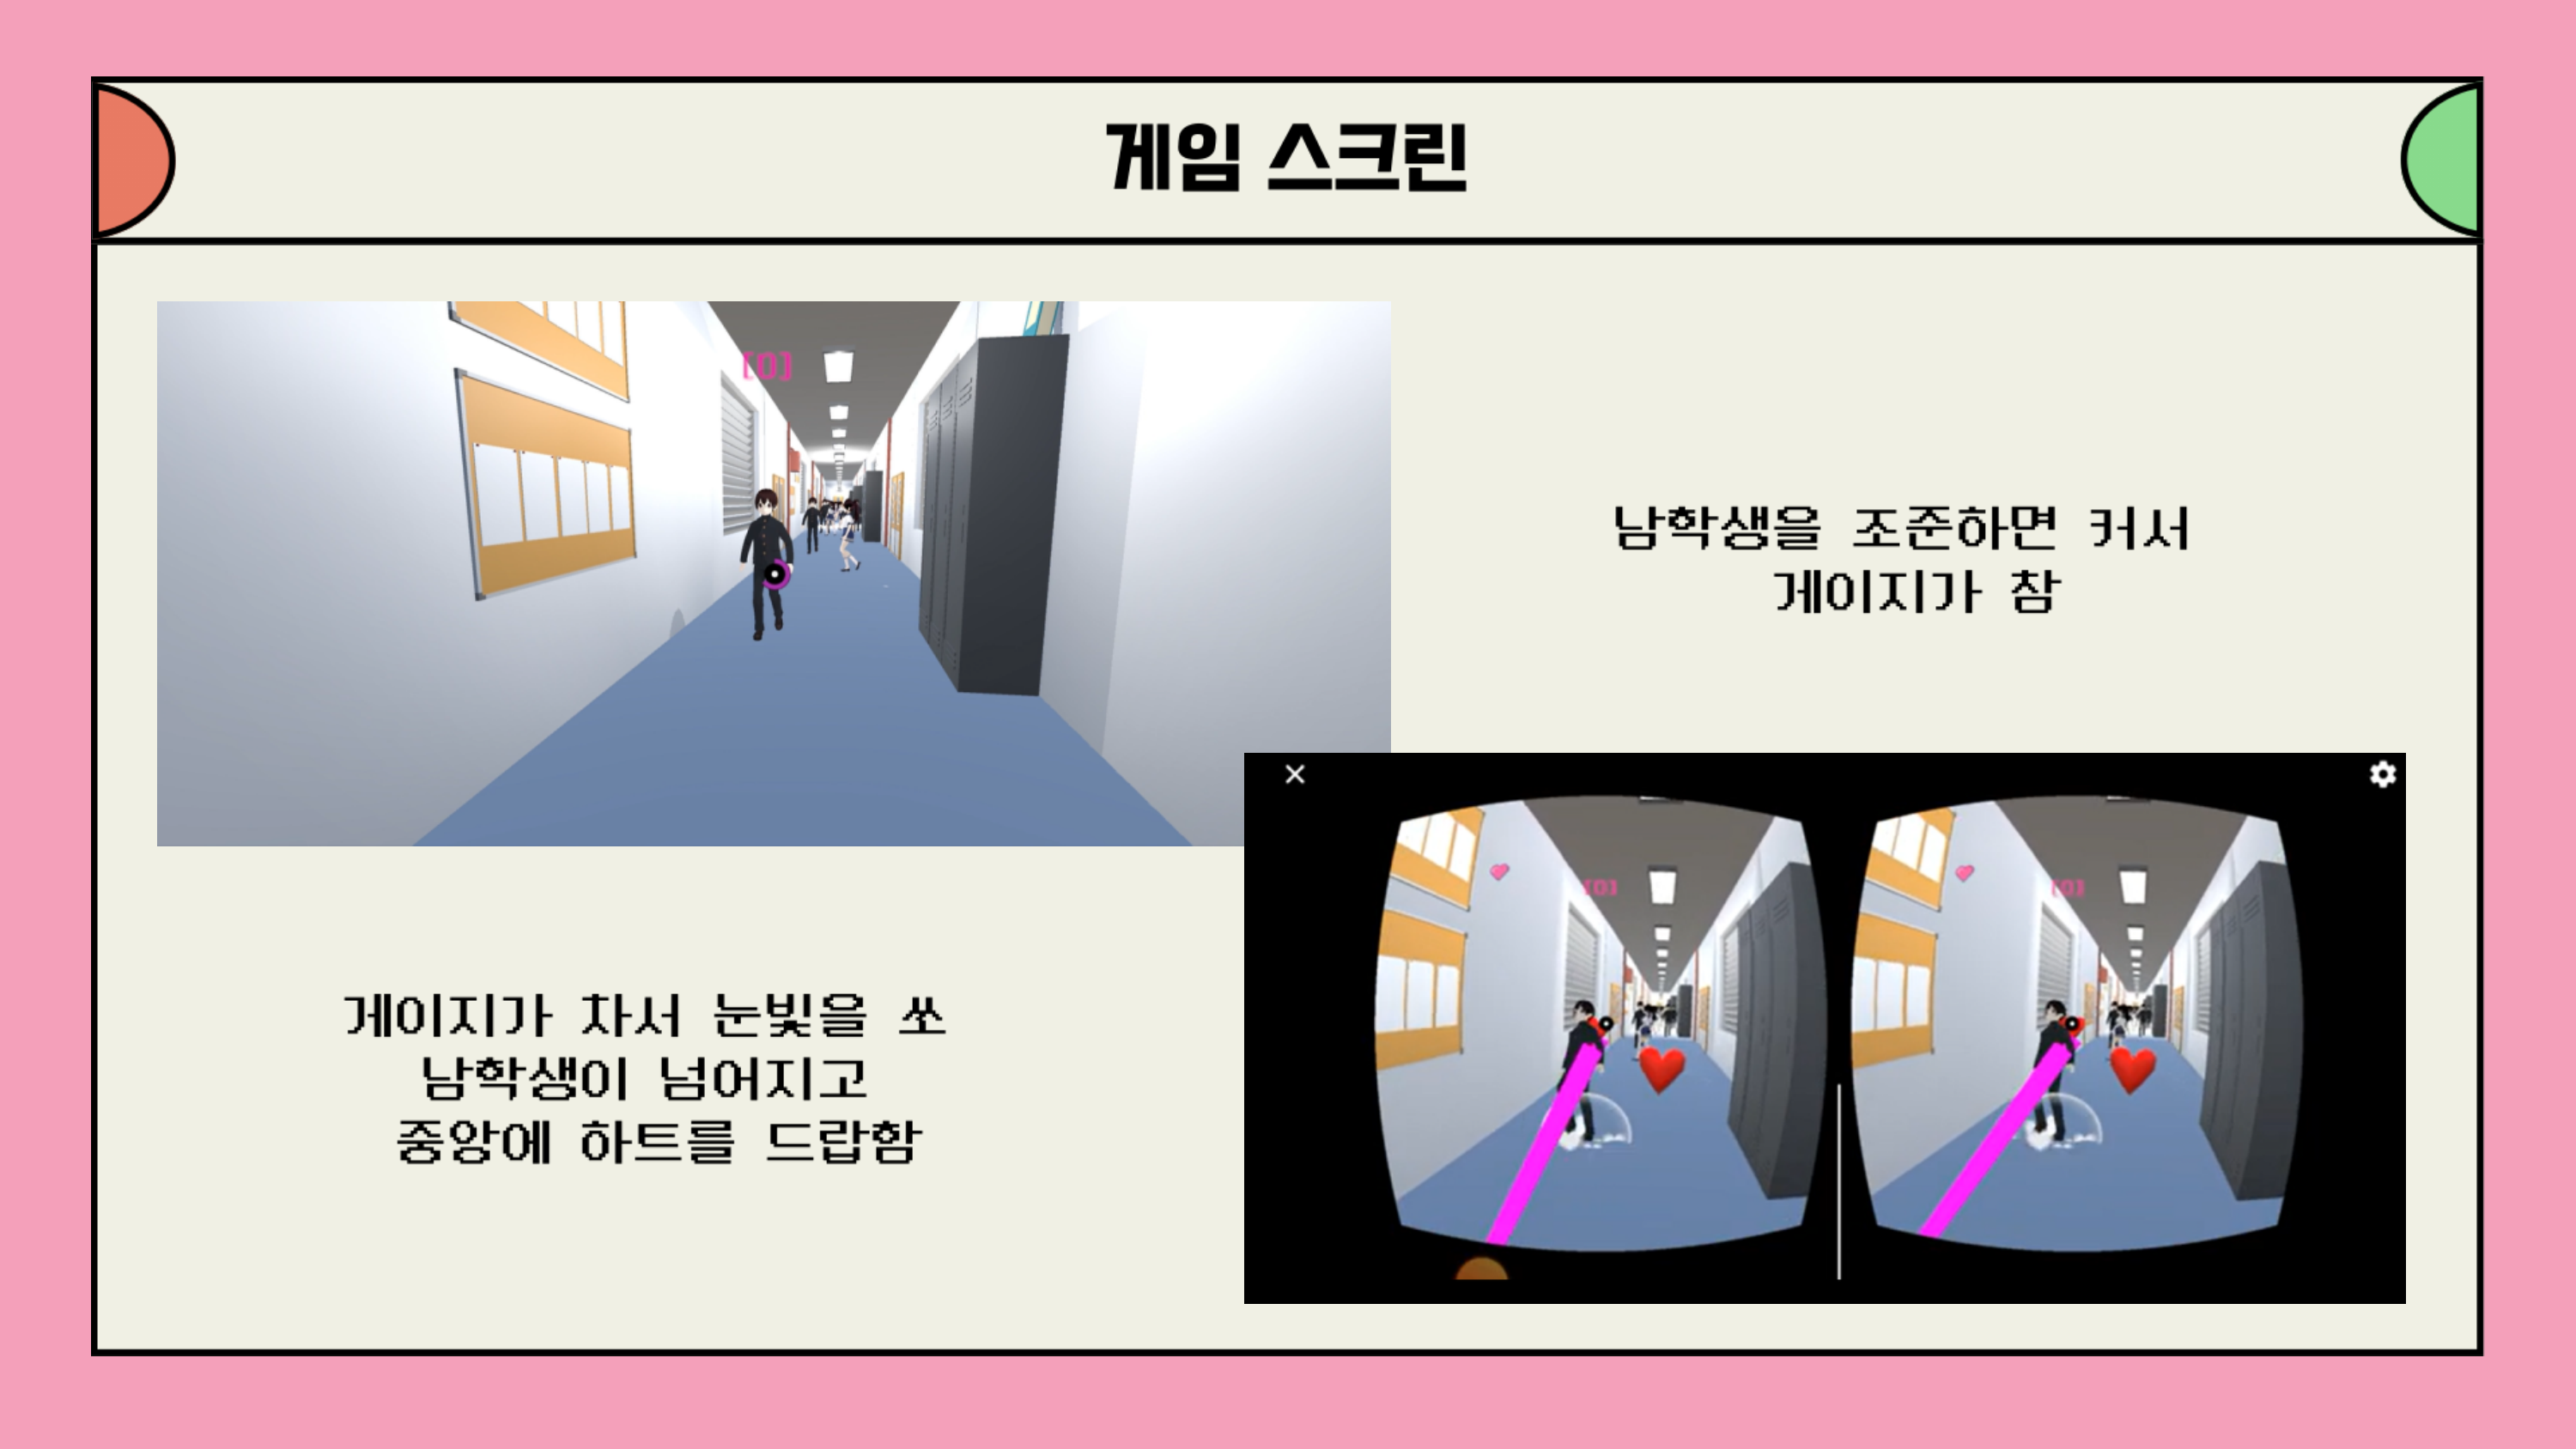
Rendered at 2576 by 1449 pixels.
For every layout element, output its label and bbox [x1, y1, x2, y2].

picture [647, 96, 1507, 227]
text_box [90, 253, 2485, 1356]
text_box [54, 118, 214, 202]
text_box [2362, 118, 2522, 202]
picture [1541, 481, 2220, 636]
text_box [157, 301, 1391, 847]
text_box [90, 76, 2485, 246]
text_box [1243, 753, 2406, 1304]
picture [254, 970, 977, 1187]
